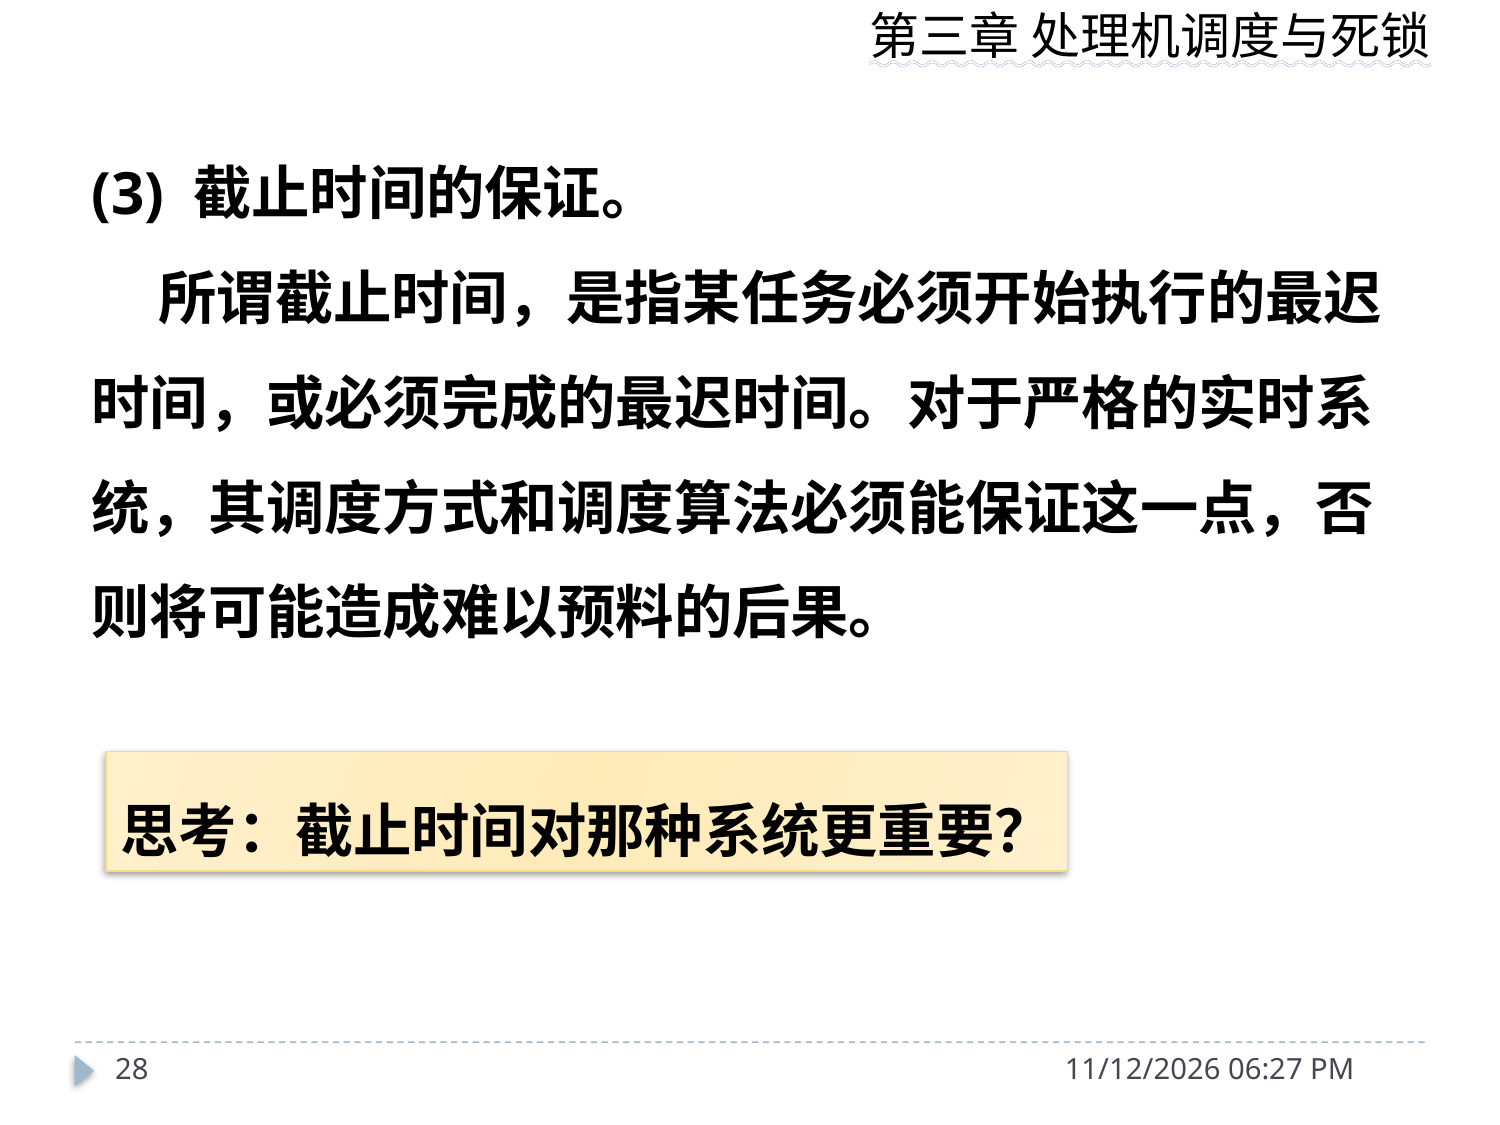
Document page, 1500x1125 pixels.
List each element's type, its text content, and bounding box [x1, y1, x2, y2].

slide_number 28 [100, 1042, 426, 1103]
list (3) 截止时间的保证。 所谓截止时间，是指某任务必须开始执行的最迟时间，或必须完成的最迟时间。对于严格的实时系统，其调度方式和调度算法必须能保证这一点，否则将可能造成难以预料的后果。 [76, 113, 1424, 1000]
text_box 思考：截止时间对那种系统更重要？ [105, 751, 1068, 872]
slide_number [1050, 1042, 1426, 1103]
